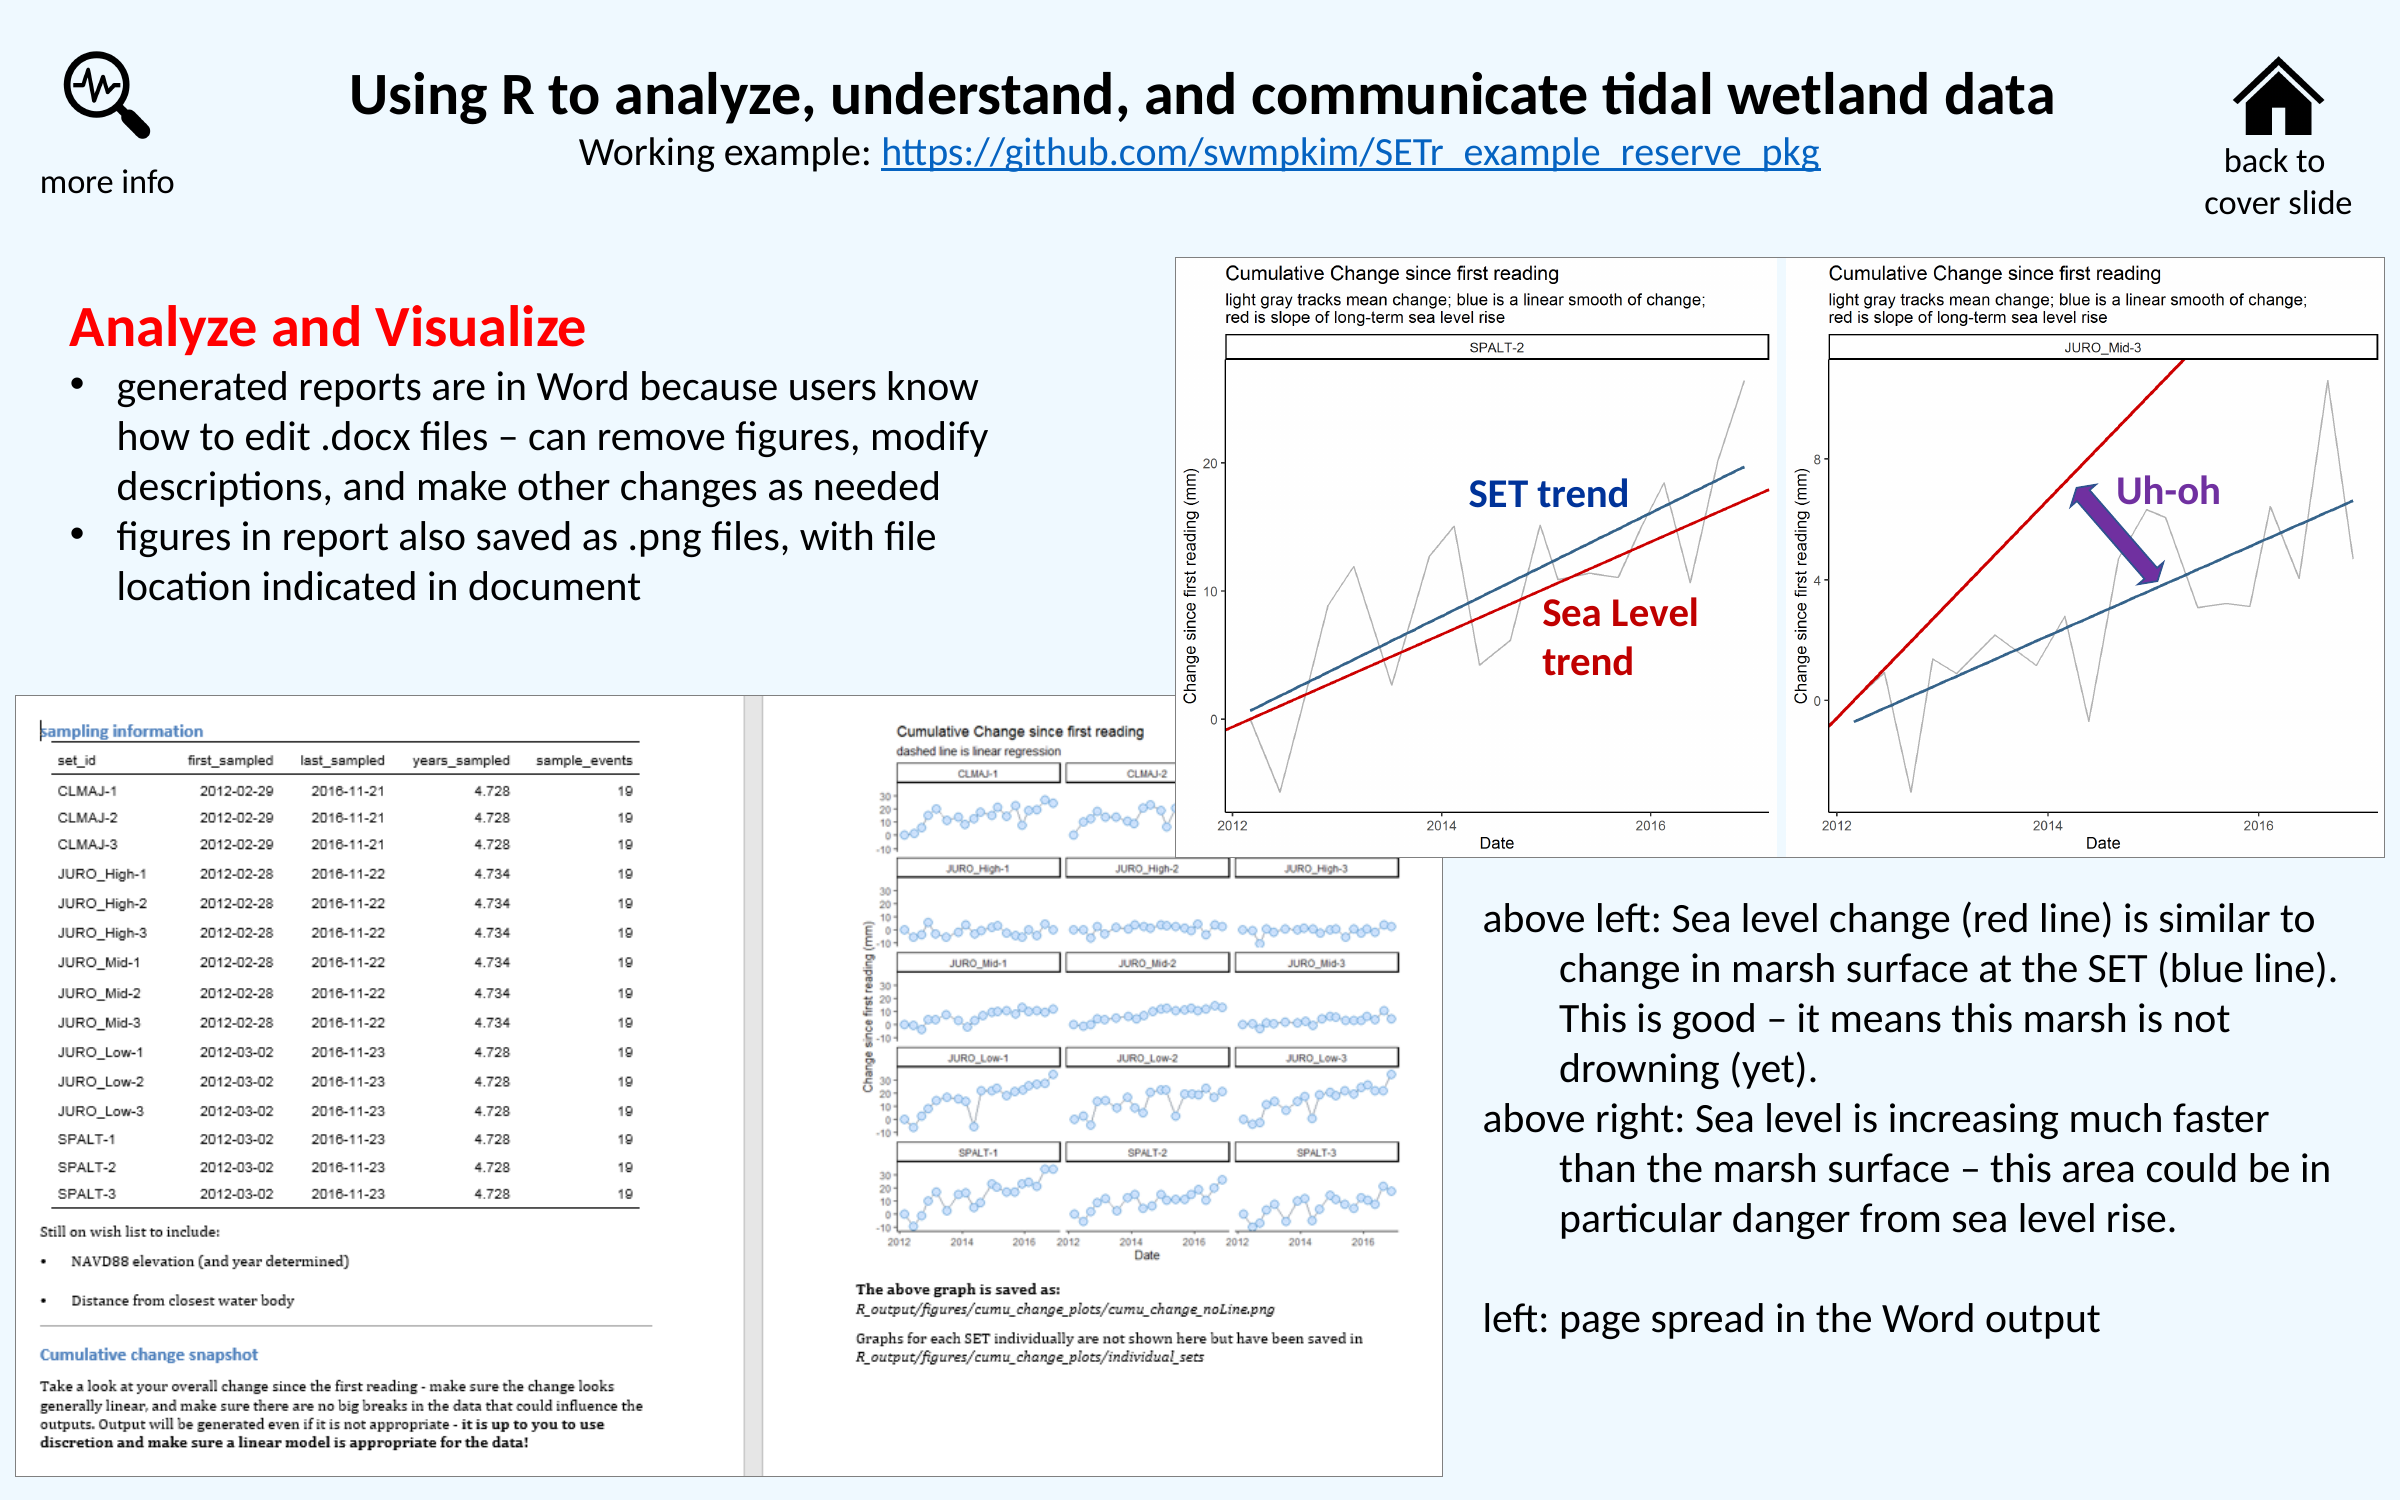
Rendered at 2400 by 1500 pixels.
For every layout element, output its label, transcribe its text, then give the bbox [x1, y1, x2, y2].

text_box back to cover slide [2172, 131, 2385, 229]
picture [2226, 43, 2331, 148]
text_box Analyze and Visualize generated reports are in Word because users know how to edit .docx files – can remove figures, modify descriptions, and make other changes as needed figures in report also saved as .png files, with file location indicated in document [55, 281, 1049, 616]
text_box Working example: https://github.com/swmpkim/SETr_example_reserve_pkg [322, 118, 2087, 181]
text_box Using R to analyze, understand, and communicate tidal wetland data [292, 46, 2114, 134]
picture [15, 257, 2385, 1477]
picture [54, 42, 160, 148]
text_box more info [2, 151, 212, 208]
text_box above left: Sea level change (red line) is similar to change in marsh surface at the SET (blue line). This is good – it means this marsh is not drowning (yet). above right: Sea level is increasing much faster than the marsh surface – this area could be in particular danger from sea level rise. left: page spread in the Word output [1467, 883, 2370, 1349]
